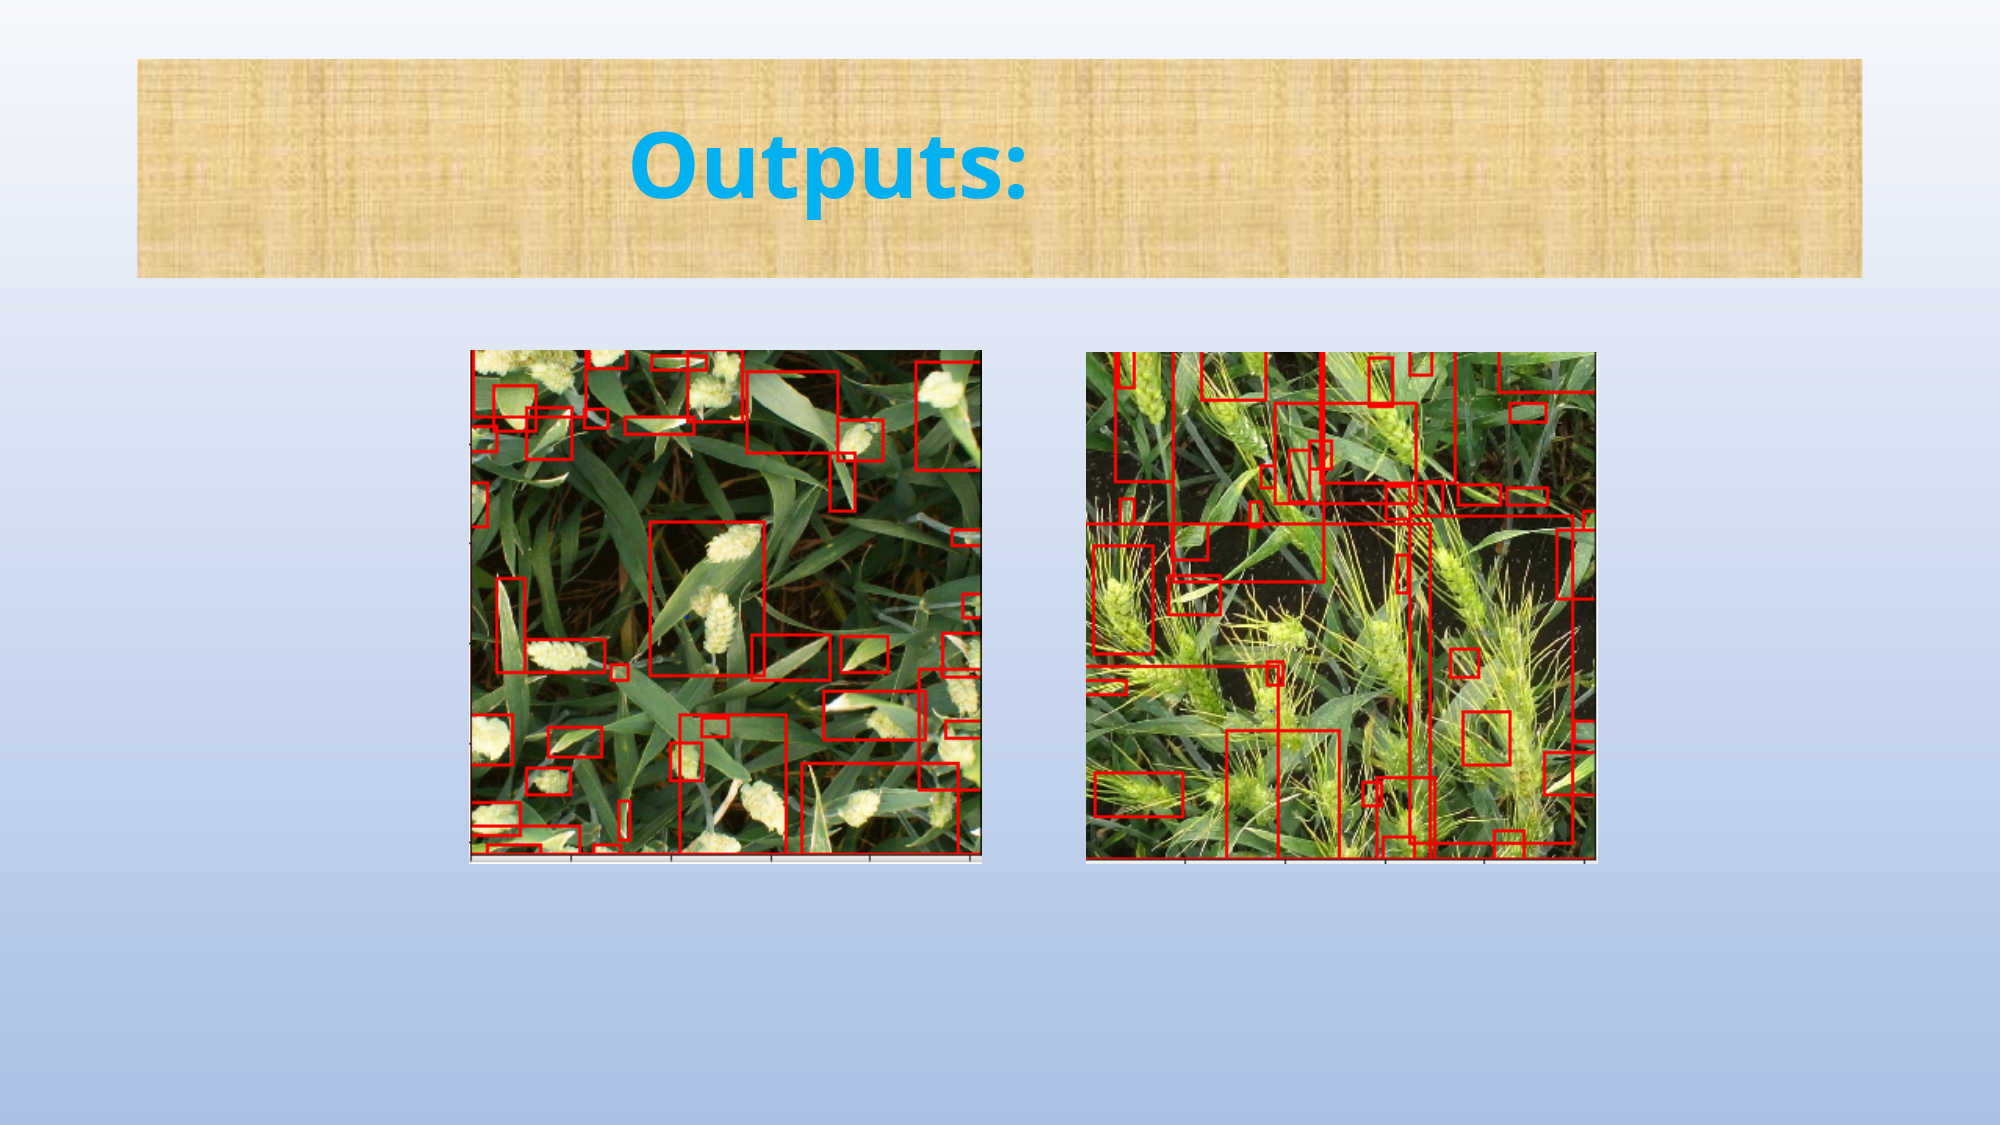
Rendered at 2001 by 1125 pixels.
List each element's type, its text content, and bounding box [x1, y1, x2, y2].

title Outputs: [137, 59, 1863, 278]
picture [469, 350, 982, 864]
picture [1086, 352, 1598, 864]
